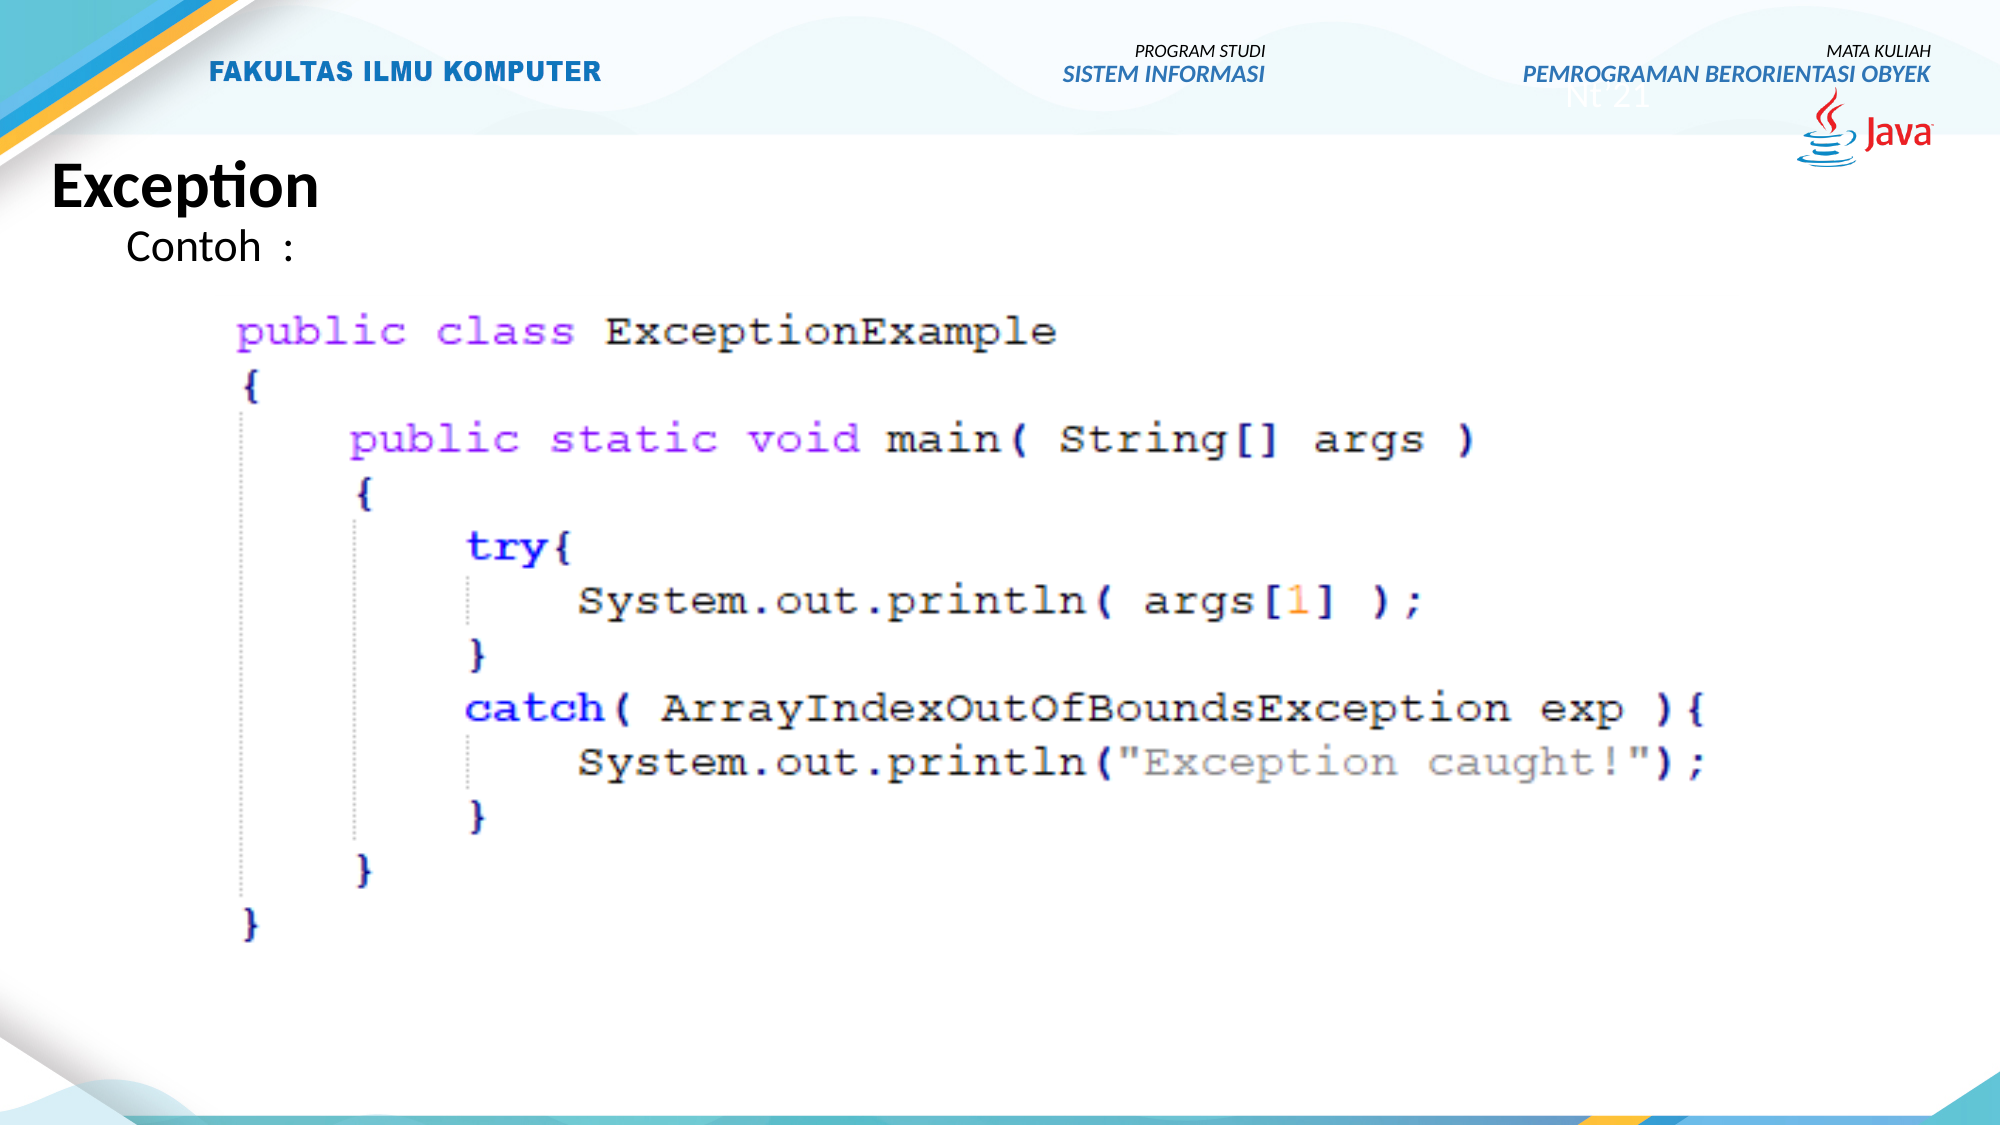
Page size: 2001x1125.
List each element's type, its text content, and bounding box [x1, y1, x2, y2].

picture [0, 0, 2000, 1125]
text_box PROGRAM STUDI SISTEM INFORMASI [904, 33, 1281, 118]
text_box Contoh : [111, 218, 1885, 386]
text_box Exception [36, 133, 486, 228]
text_box Nt’21 [1550, 62, 1711, 123]
text_box MATA KULIAH PEMROGRAMAN BERORIENTASI OBYEK [1487, 33, 1947, 118]
